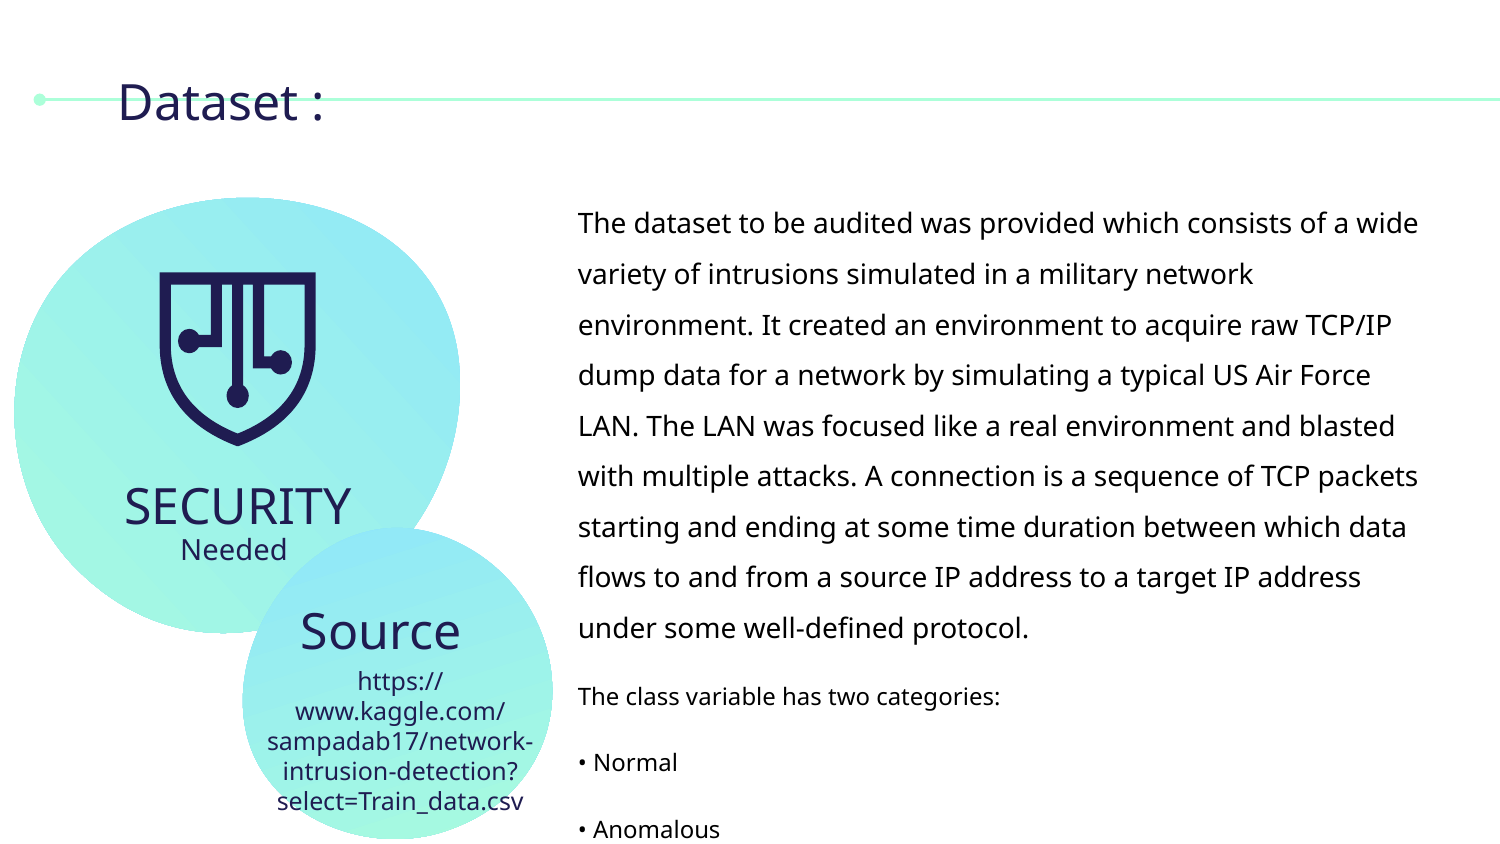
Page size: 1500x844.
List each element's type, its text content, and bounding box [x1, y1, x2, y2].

list The dataset to be audited was provided which consists of a wide variety of intrusions simulated in a military network environment. It created an environment to acquire raw TCP/IP dump data for a network by simulating a typical US Air Force LAN. The LAN was focused like a real environment and blasted with multiple attacks. A connection is a sequence of TCP packets starting and ending at some time duration between which data flows to and from a source IP address to a target IP address under some well-defined protocol. The class variable has two categories: • Normal • Anomalous [562, 113, 1456, 819]
title Dataset : [102, 55, 1101, 144]
title https://www.kaggle.com/sampadab17/network-intrusion-detection?select=Train_data.csv [241, 650, 560, 786]
title Needed [78, 516, 397, 566]
title Source [228, 584, 547, 673]
text_box [273, 786, 517, 839]
text_box [14, 197, 460, 634]
title SECURITY [78, 459, 397, 516]
text_box [159, 272, 316, 447]
text_box [286, 527, 513, 584]
